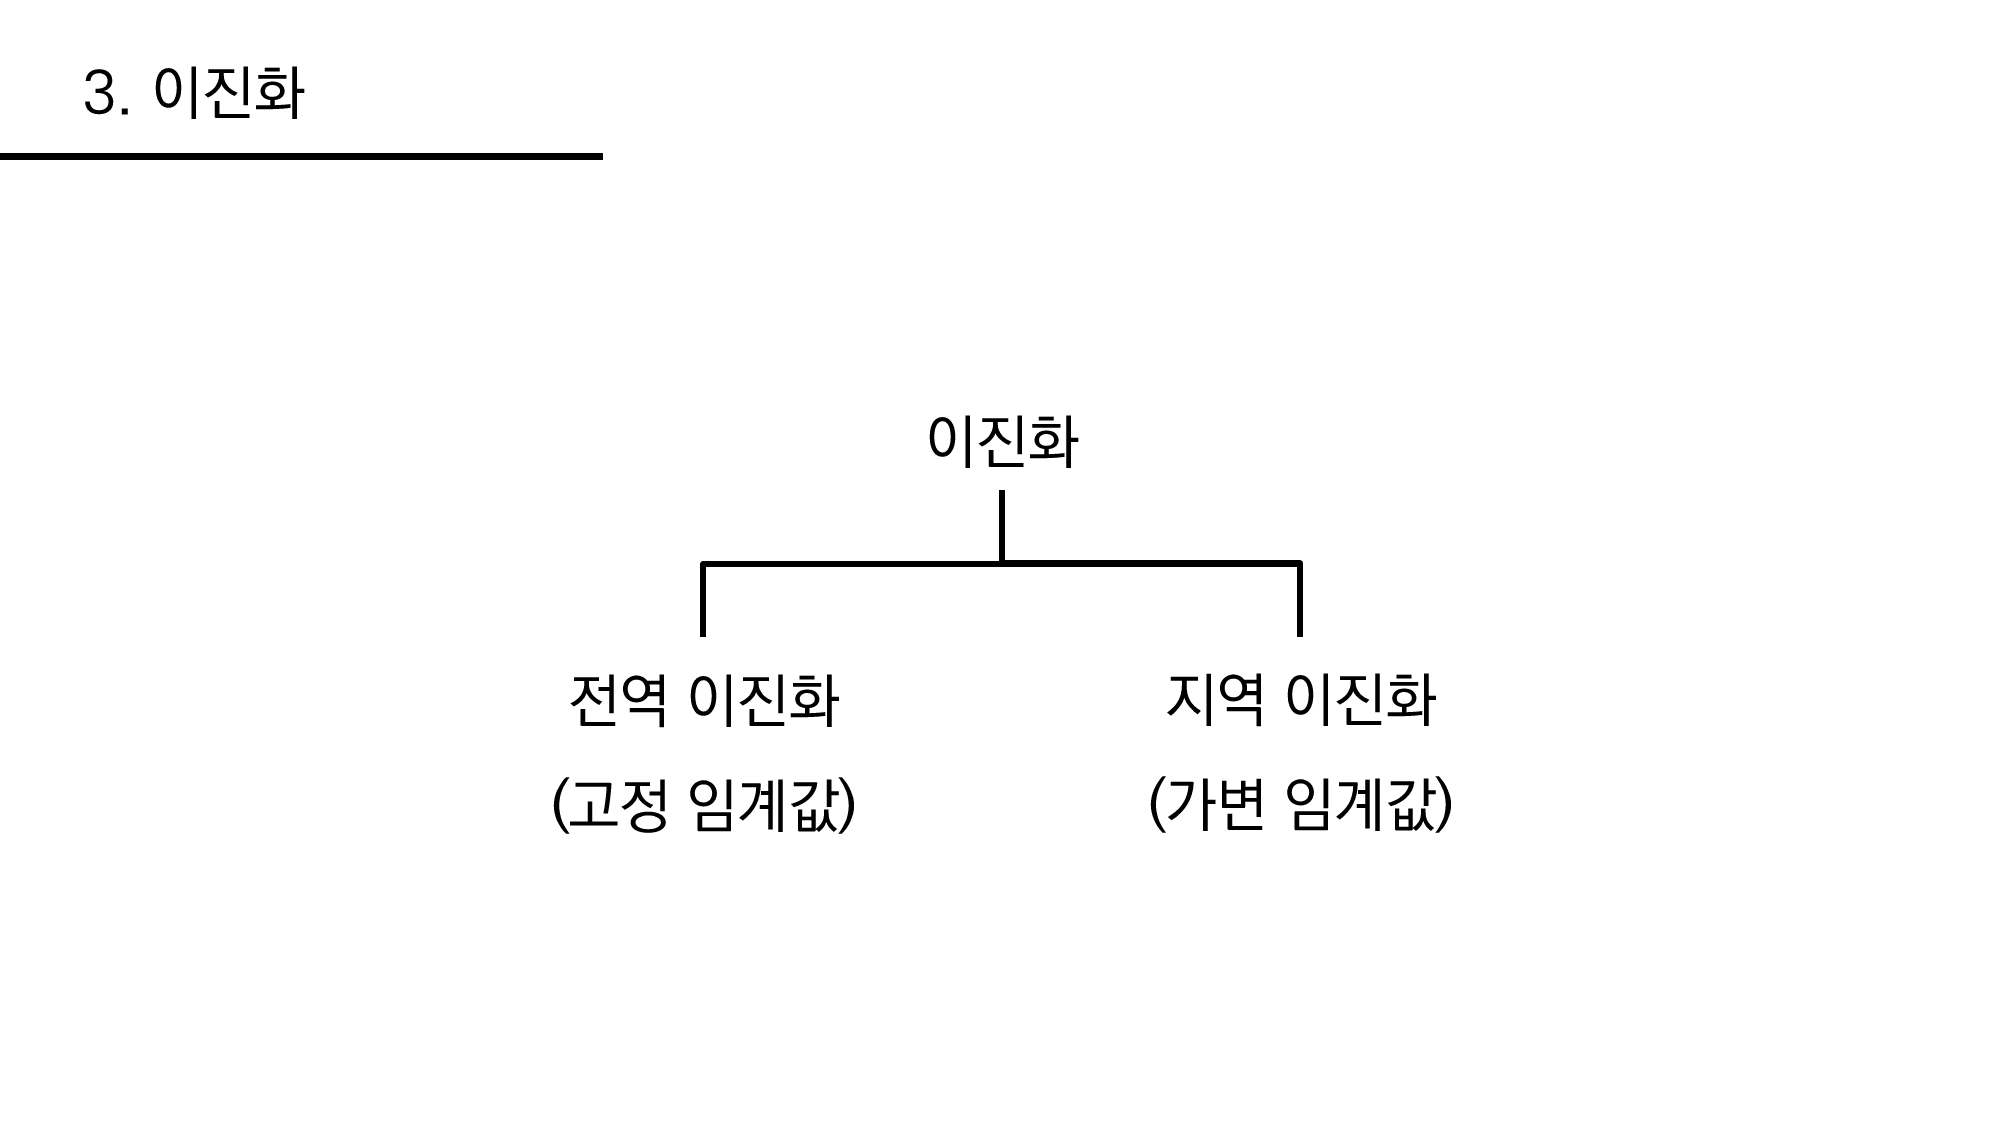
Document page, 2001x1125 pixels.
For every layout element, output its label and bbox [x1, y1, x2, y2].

text_box [1164, 656, 1487, 747]
text_box [703, 498, 1301, 638]
text_box [83, 49, 355, 140]
text_box [1146, 761, 1487, 852]
text_box [567, 657, 890, 748]
picture [925, 398, 1130, 489]
text_box [549, 762, 890, 853]
